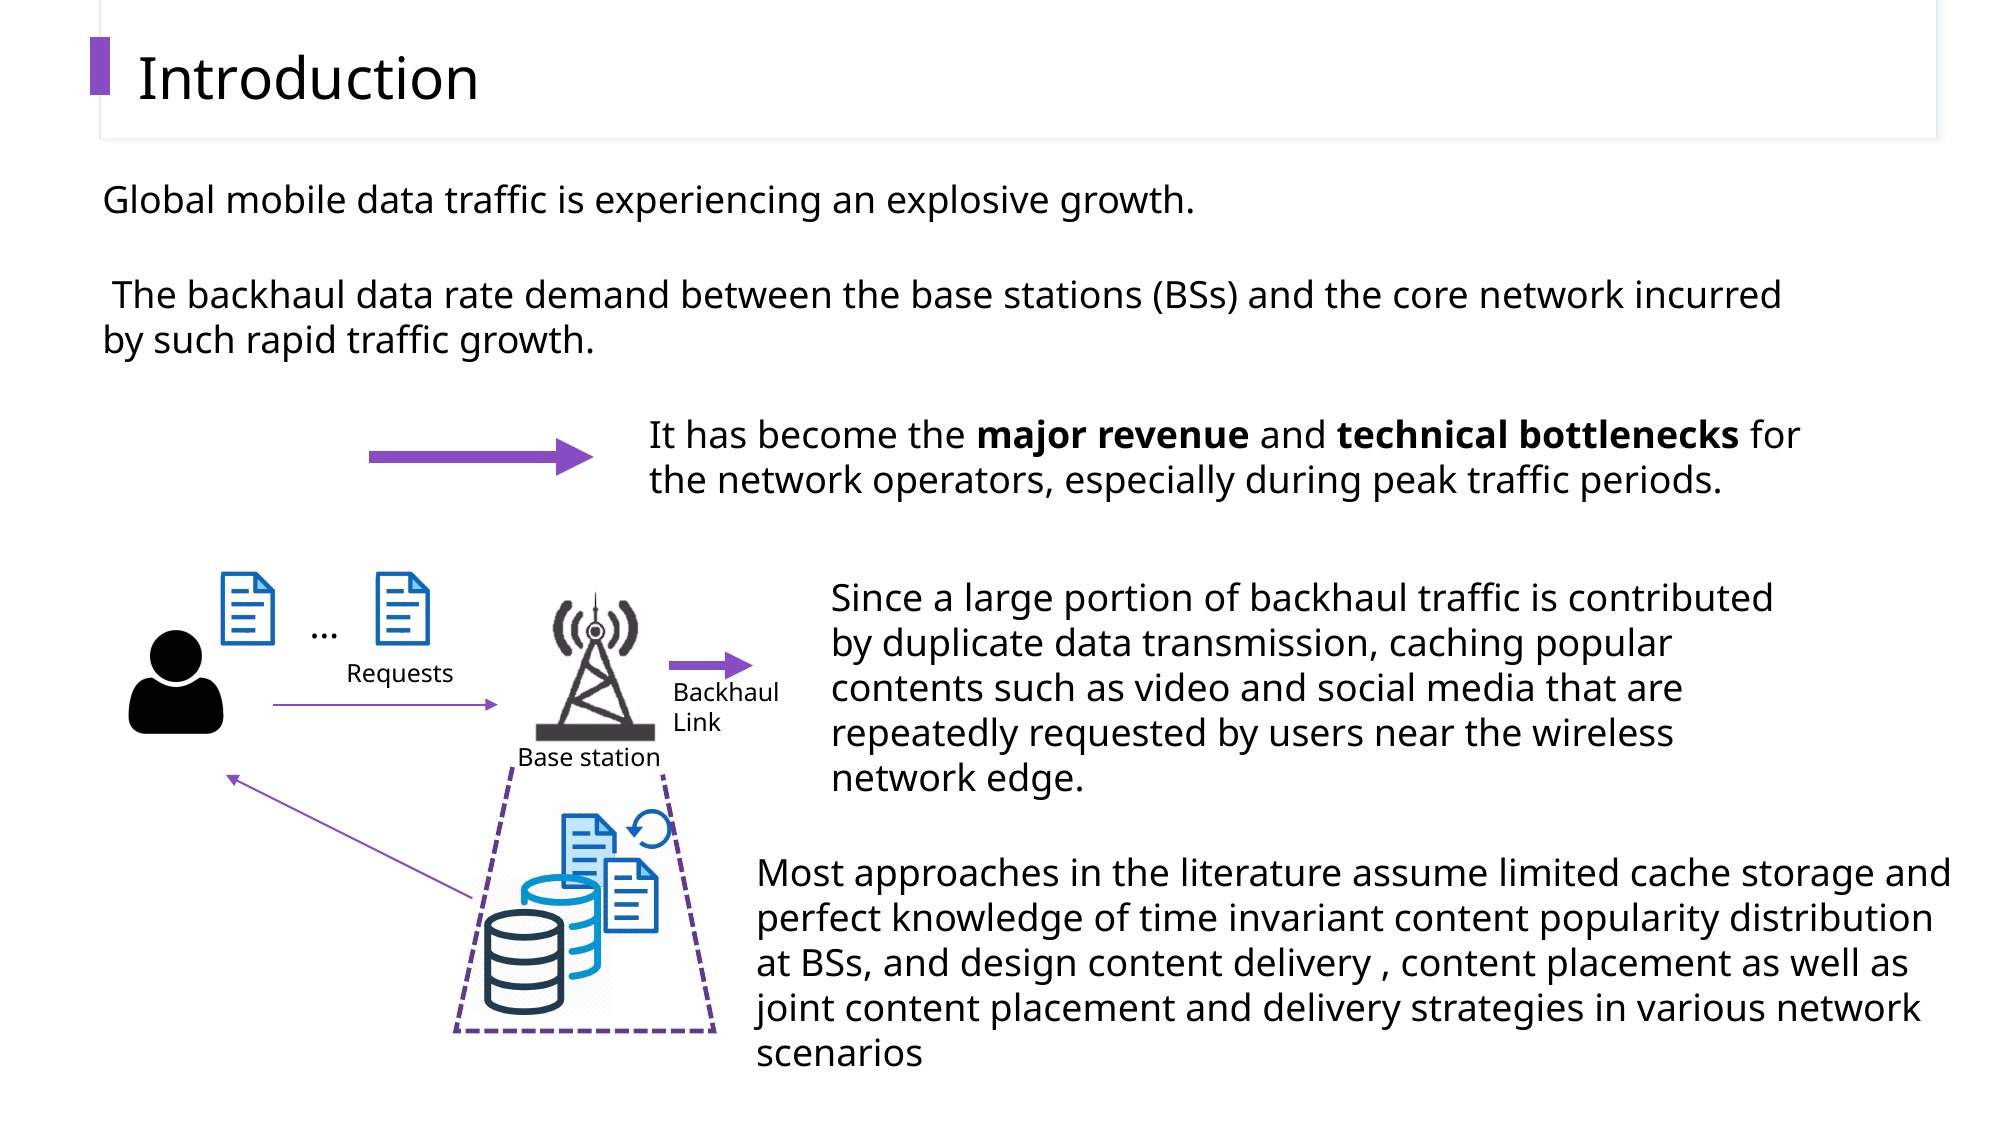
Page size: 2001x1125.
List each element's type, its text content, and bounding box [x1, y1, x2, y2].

text_box … [279, 593, 370, 654]
text_box The backhaul data rate demand between the base stations (BSs) and the core network incurred by such rapid traffic growth. [87, 263, 1841, 369]
picture [368, 562, 436, 651]
text_box Since a large portion of backhaul traffic is contributed by duplicate data transmission, caching popular contents such as video and social media that are repeatedly requested by users near the wireless network edge. [816, 567, 1817, 807]
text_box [225, 774, 473, 899]
text_box Global mobile data traffic is experiencing an explosive growth. [87, 169, 1250, 229]
text_box Most approaches in the literature assume limited cache storage and perfect knowledge of time invariant content popularity distribution at BSs, and design content delivery , content placement as well as joint content placement and delivery strategies in various network scenarios [741, 841, 1973, 1081]
text_box Backhaul Link [658, 669, 799, 745]
picture [472, 800, 687, 1015]
picture [531, 587, 656, 744]
text_box It has become the major revenue and technical bottlenecks for the network operators, especially during peak traffic periods. [634, 403, 1866, 509]
text_box Requests [331, 649, 473, 695]
picture [55, 0, 1979, 169]
text_box [488, 766, 669, 874]
text_box [454, 894, 715, 1033]
text_box Base station [497, 734, 681, 779]
picture [123, 562, 281, 736]
